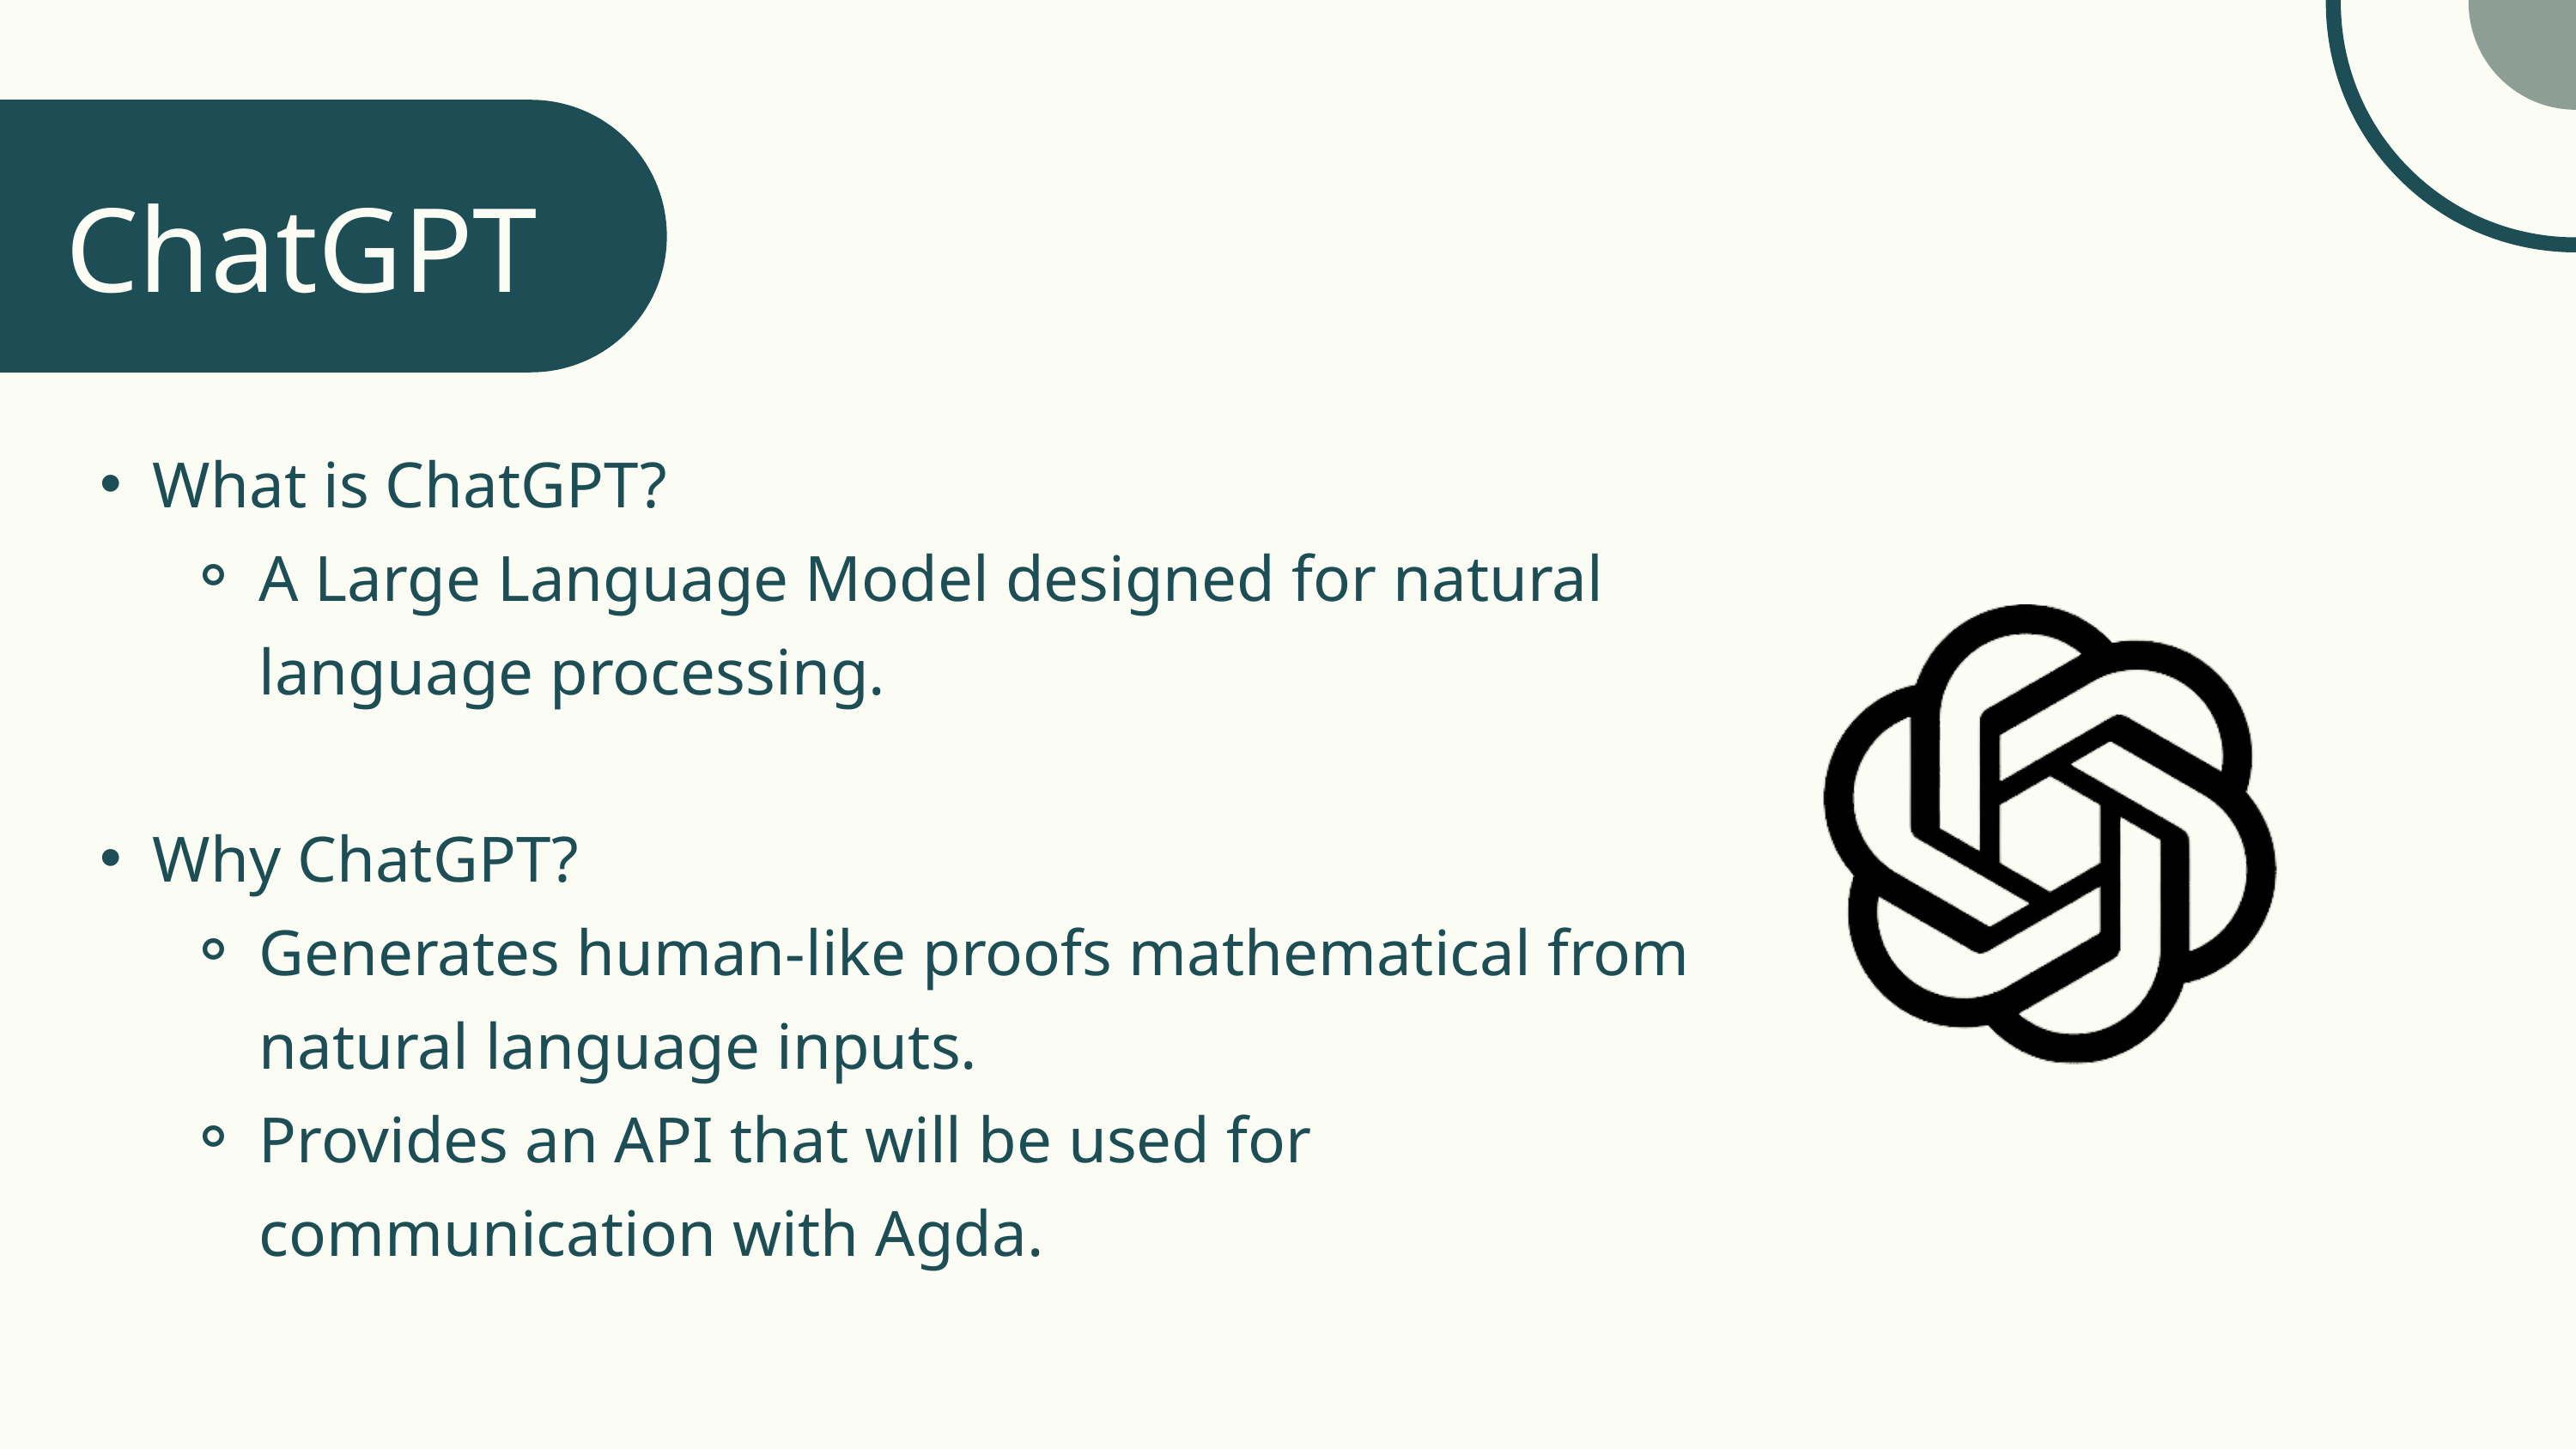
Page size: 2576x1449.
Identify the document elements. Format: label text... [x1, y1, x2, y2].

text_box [2325, 0, 2576, 253]
text_box [1746, 604, 2576, 1064]
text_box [0, 99, 667, 373]
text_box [2468, 0, 2576, 111]
text_box What is ChatGPT? A Large Language Model designed for natural language processing. Why ChatGPT? Generates human-like proofs mathematical from natural language inputs. Provides an API that will be used for communication with Agda. [46, 426, 1746, 1269]
